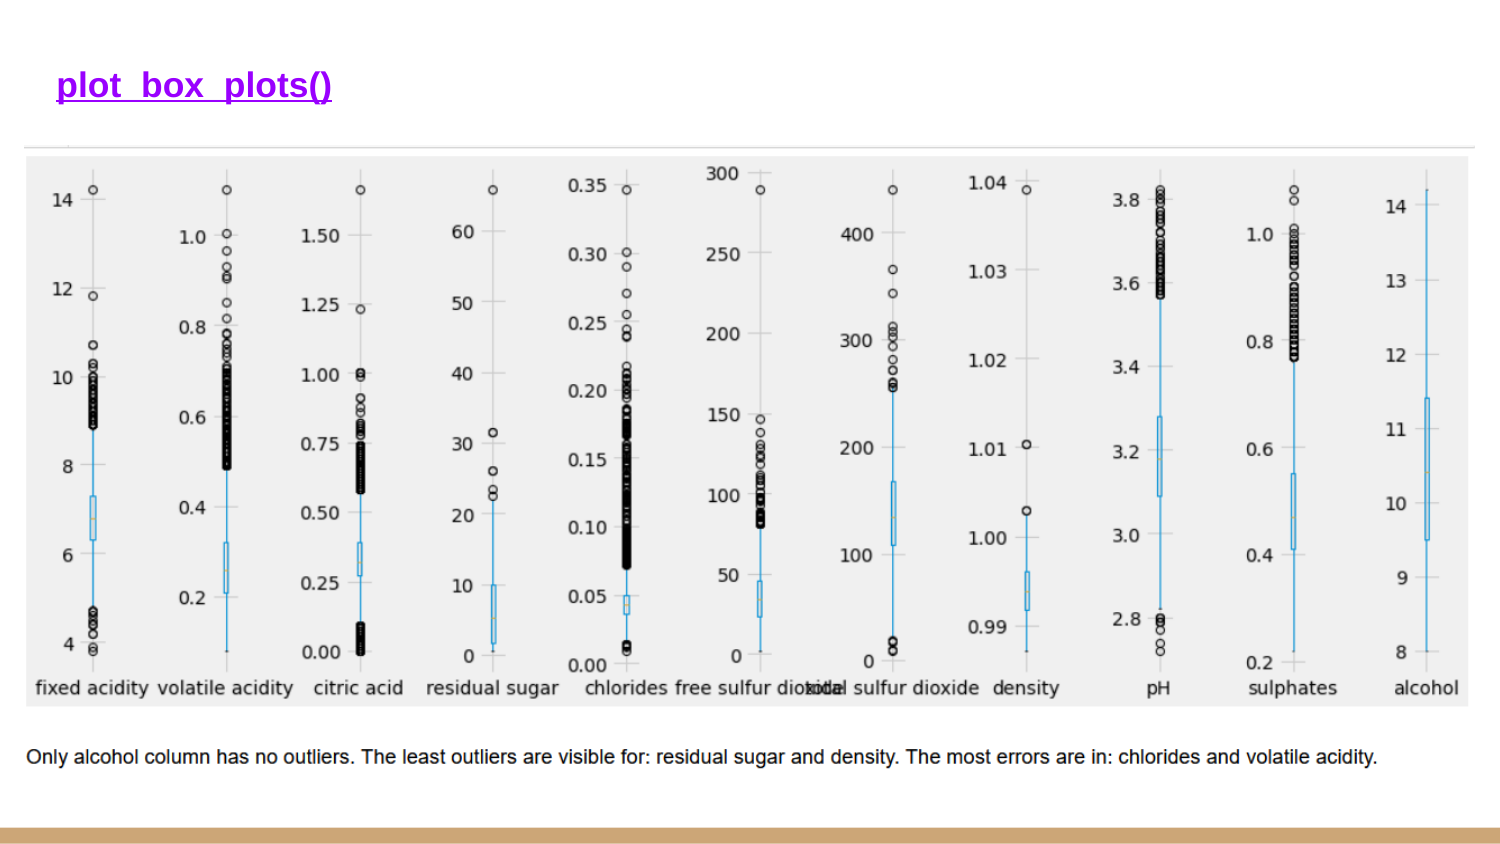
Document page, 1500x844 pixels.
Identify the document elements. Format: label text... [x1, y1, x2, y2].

text_box plot_box_plots() [41, 47, 534, 120]
picture [24, 145, 1476, 776]
